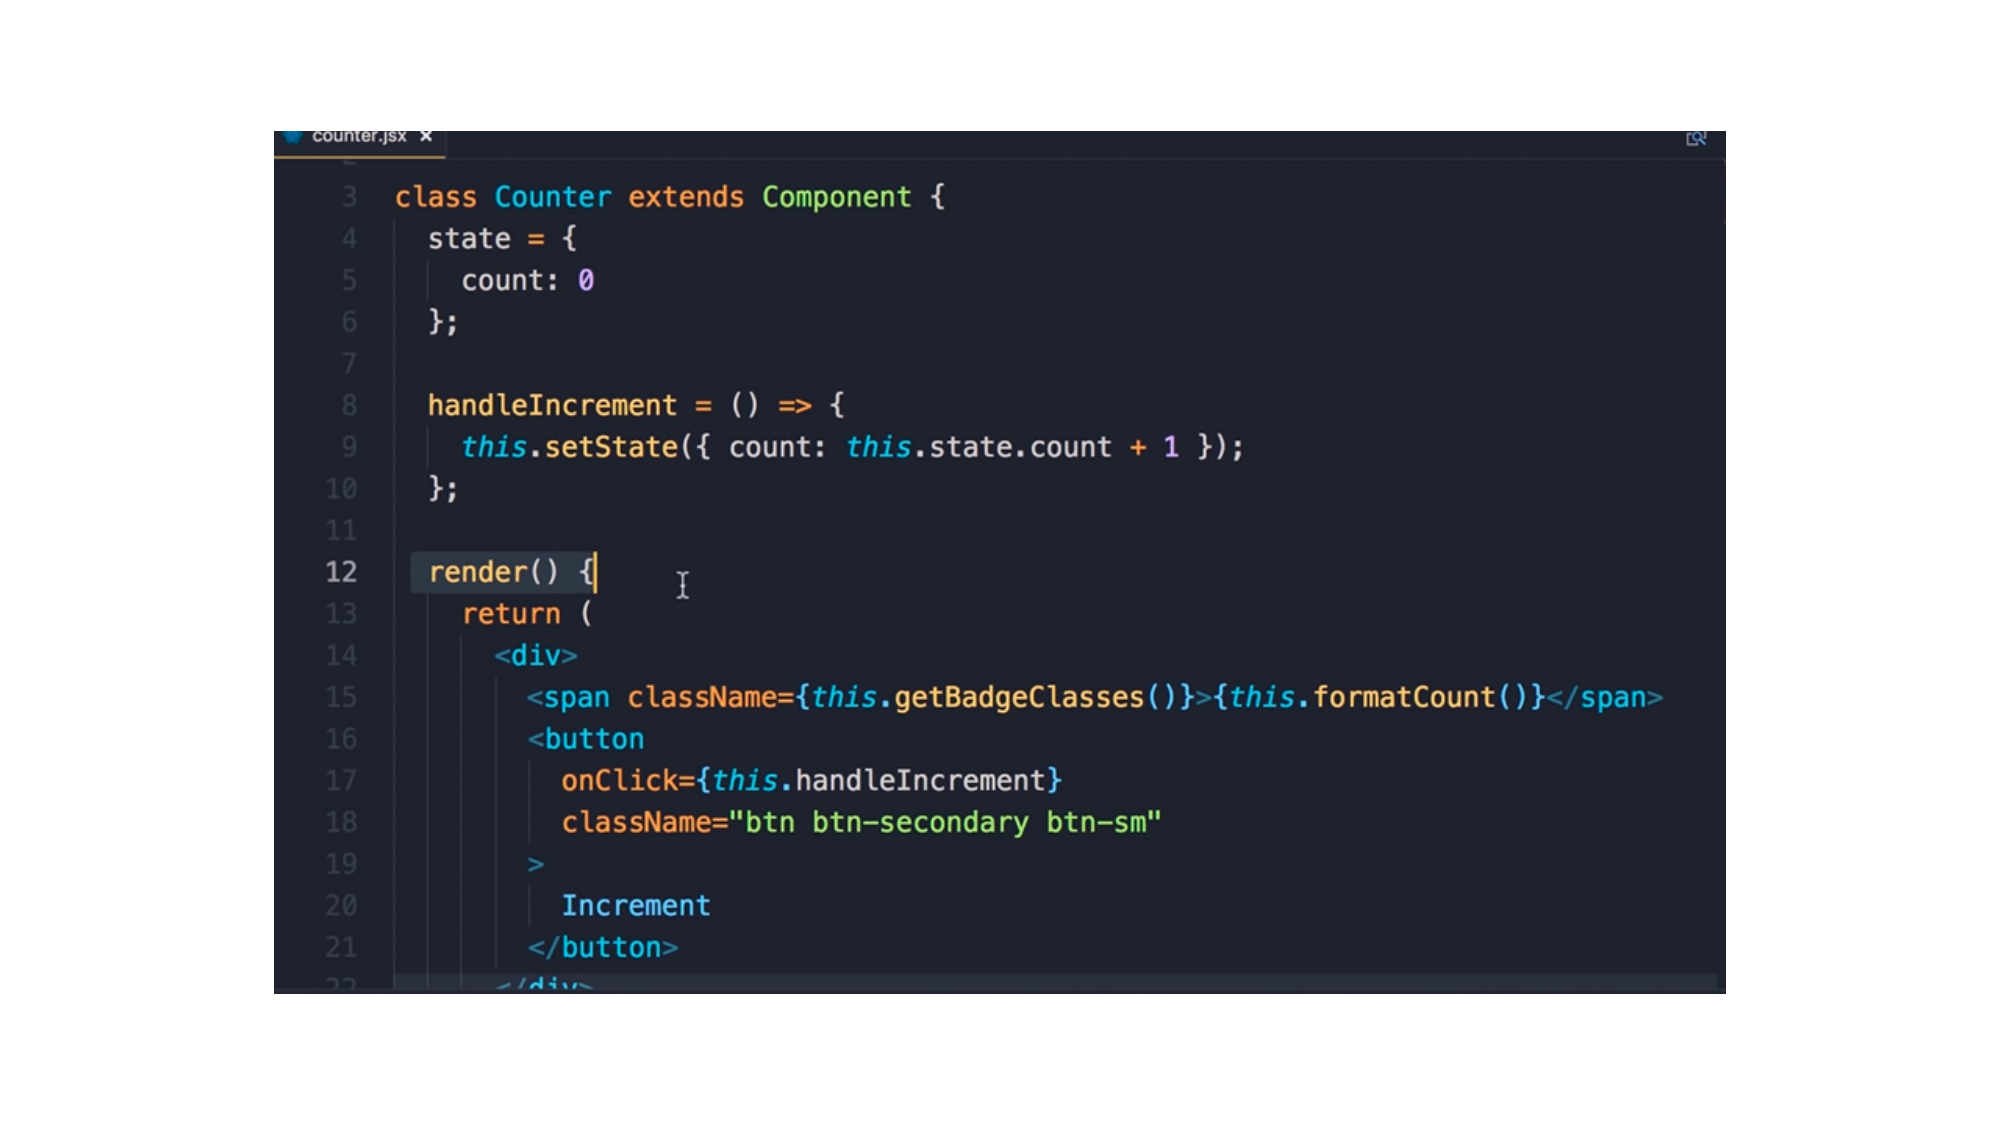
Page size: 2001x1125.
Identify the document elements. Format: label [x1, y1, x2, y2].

picture [290, 131, 297, 138]
picture [274, 131, 1726, 994]
